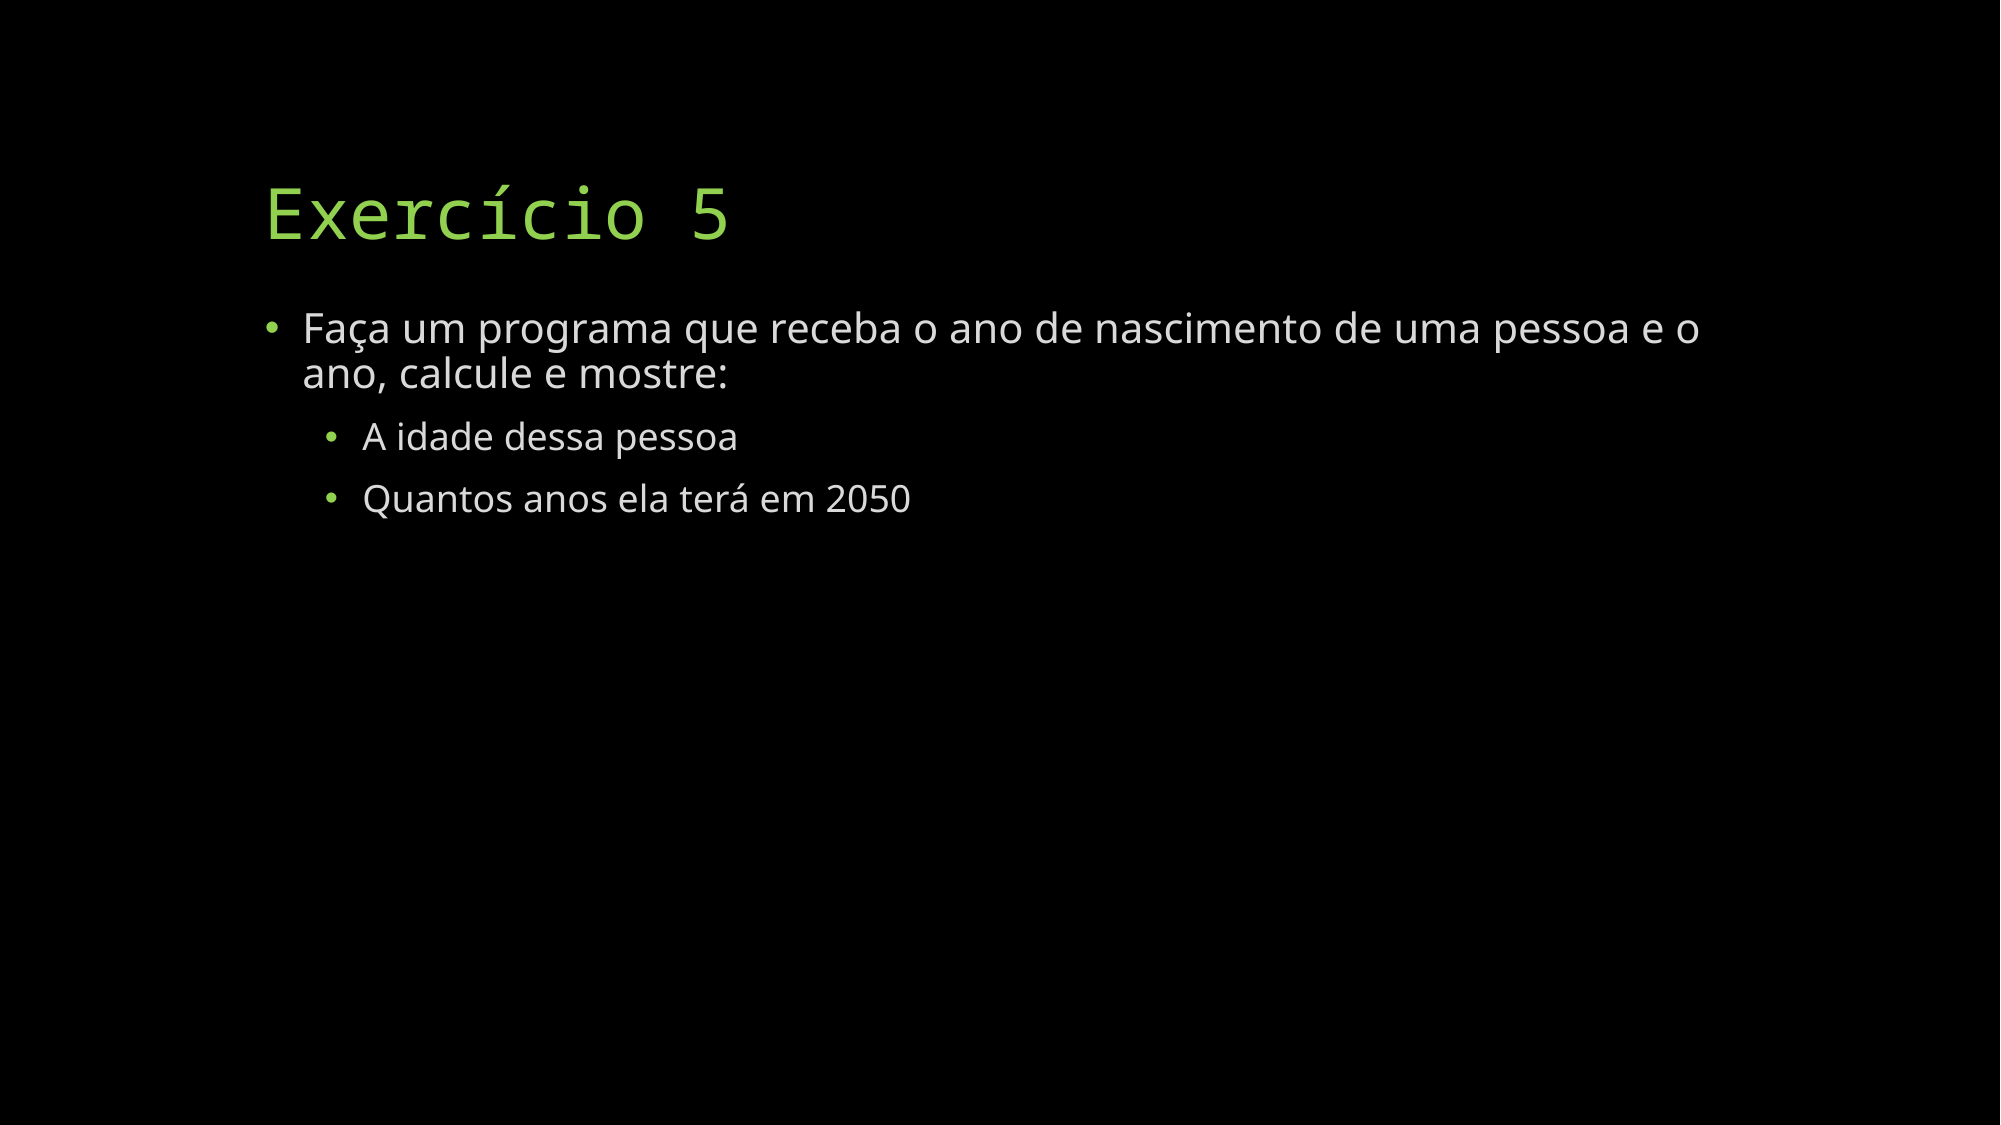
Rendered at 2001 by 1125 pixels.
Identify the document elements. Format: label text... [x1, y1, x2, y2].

title Exercício 5 [249, 75, 1750, 263]
list Faça um programa que receba o ano de nascimento de uma pessoa e o ano, calcule e mostre: A idade dessa pessoa Quantos anos ela terá em 2050 [249, 299, 1750, 1000]
